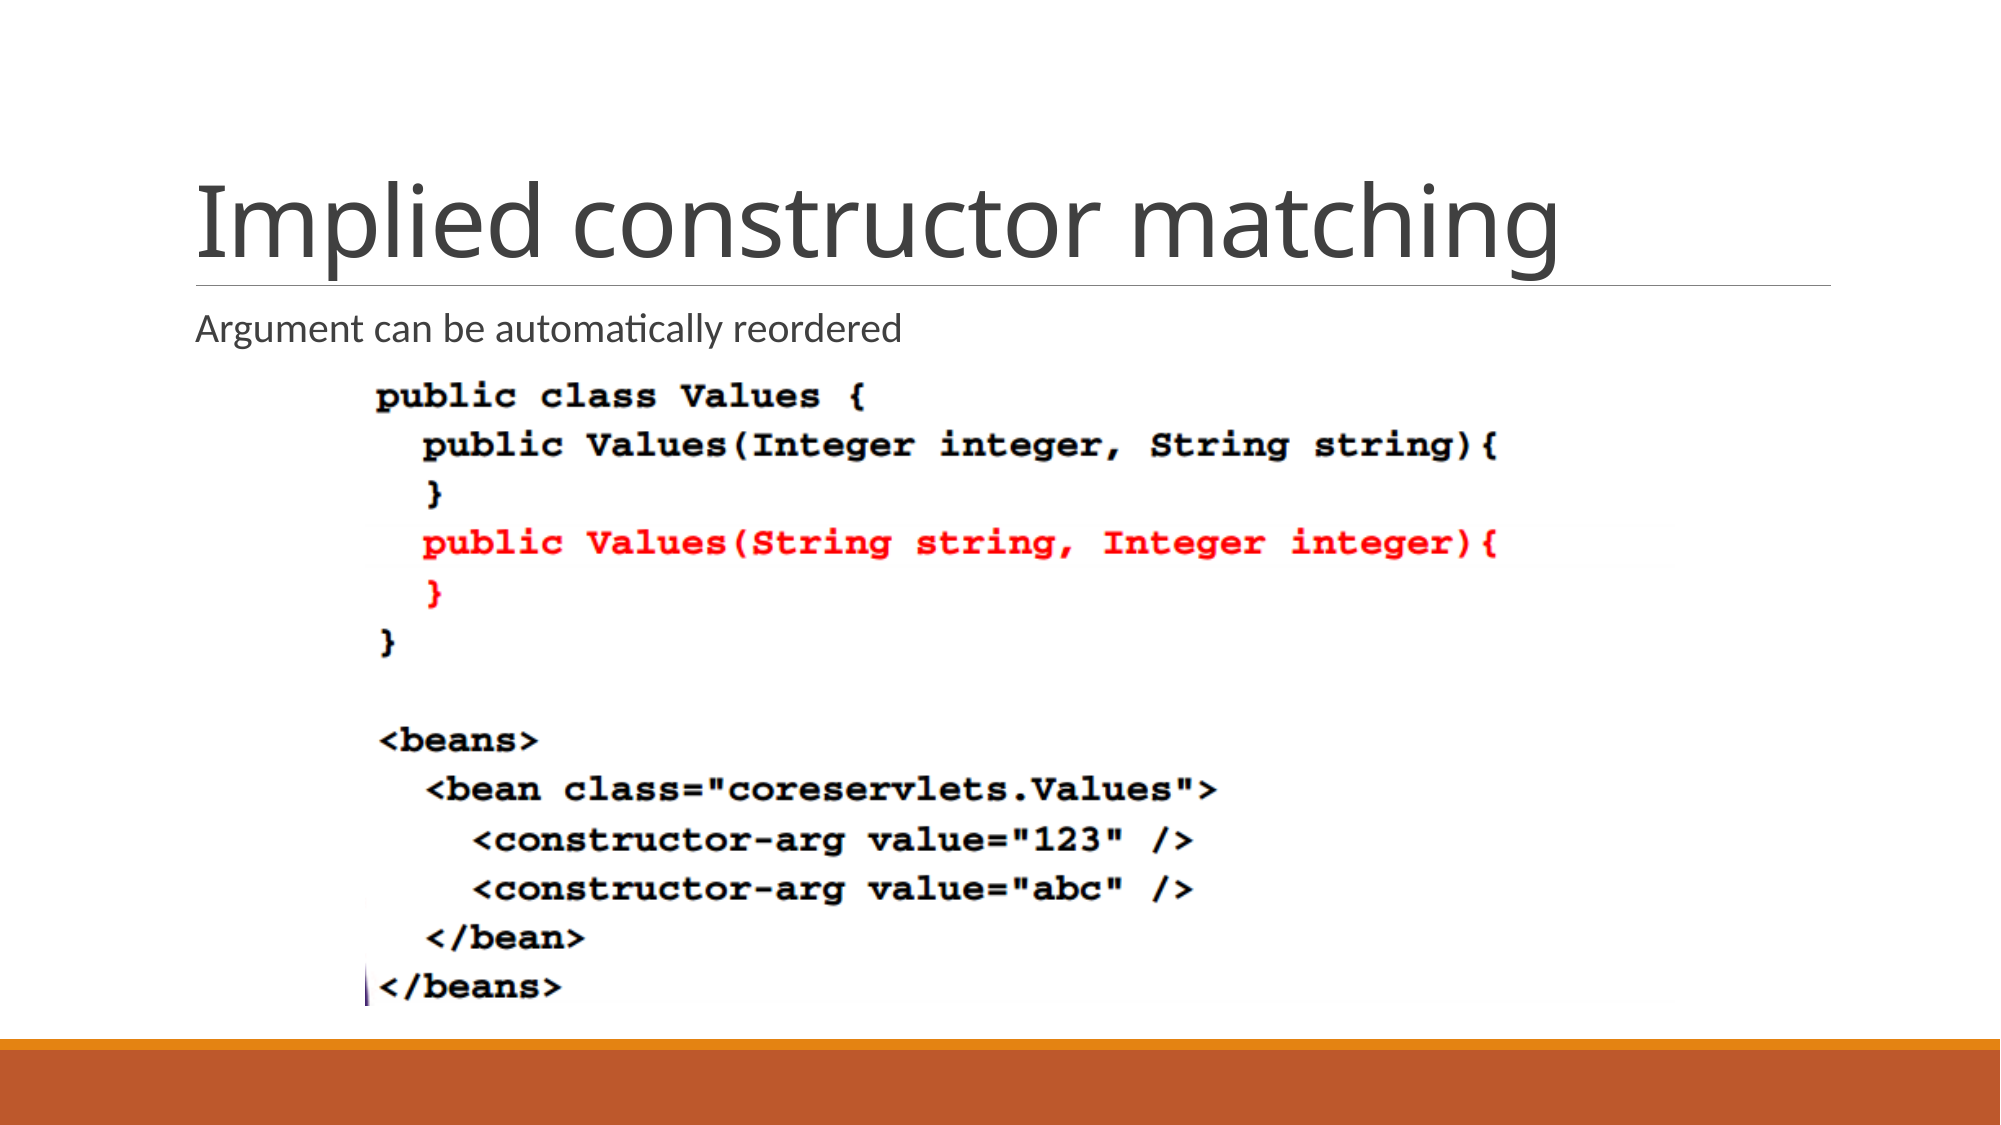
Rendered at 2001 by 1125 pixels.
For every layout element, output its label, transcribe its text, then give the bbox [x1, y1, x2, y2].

picture [364, 367, 1675, 1006]
list Argument can be automatically reordered [180, 299, 1905, 437]
title Implied constructor matching [180, 47, 1830, 285]
